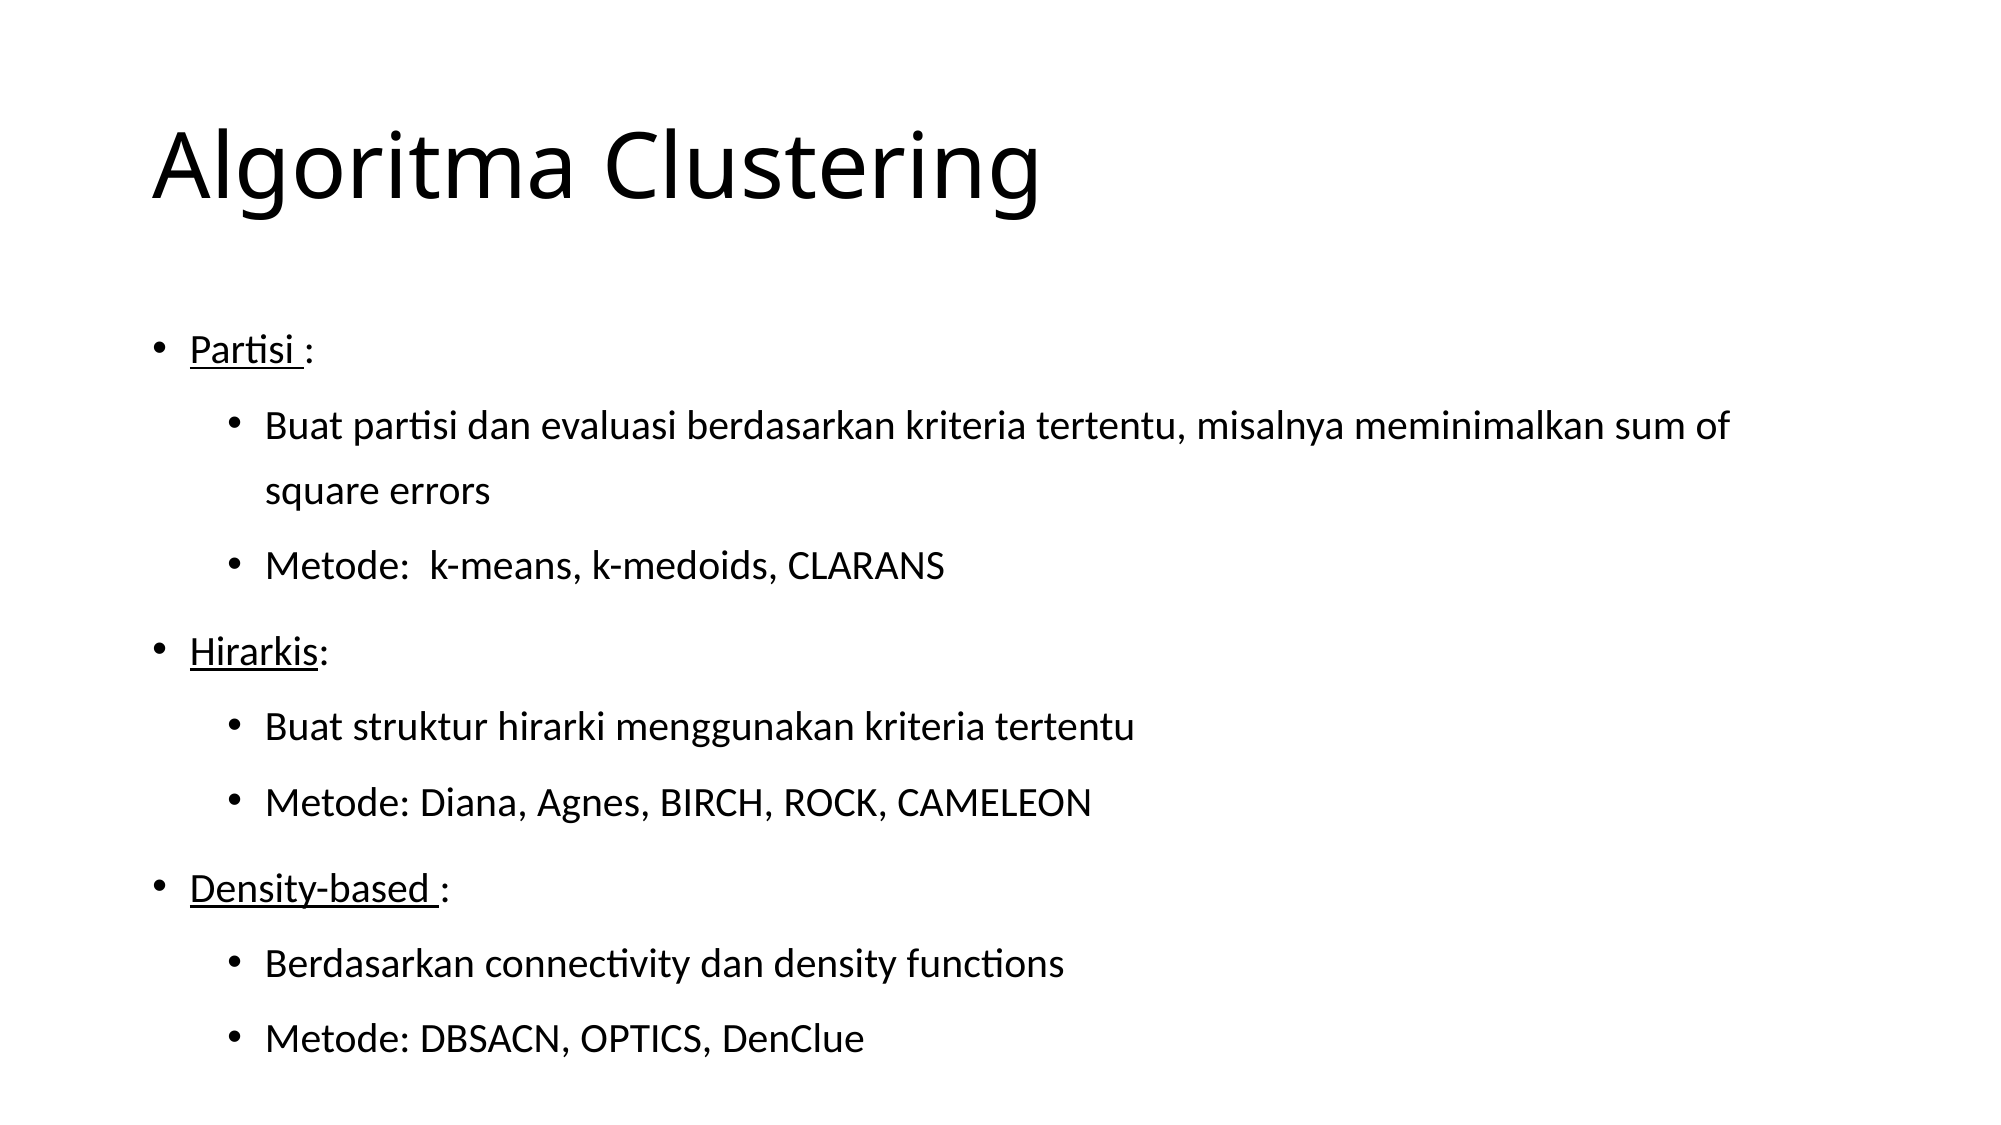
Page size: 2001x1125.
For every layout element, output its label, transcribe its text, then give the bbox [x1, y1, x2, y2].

title Algoritma Clustering [137, 59, 1863, 278]
list Partisi : Buat partisi dan evaluasi berdasarkan kriteria tertentu, misalnya meminimalkan sum of square errors Metode: k-means, k-medoids, CLARANS Hirarkis: Buat struktur hirarki menggunakan kriteria tertentu Metode: Diana, Agnes, BIRCH, ROCK, CAMELEON Density-based : Berdasarkan connectivity dan density functions Metode: DBSACN, OPTICS, DenClue [137, 299, 1863, 1014]
